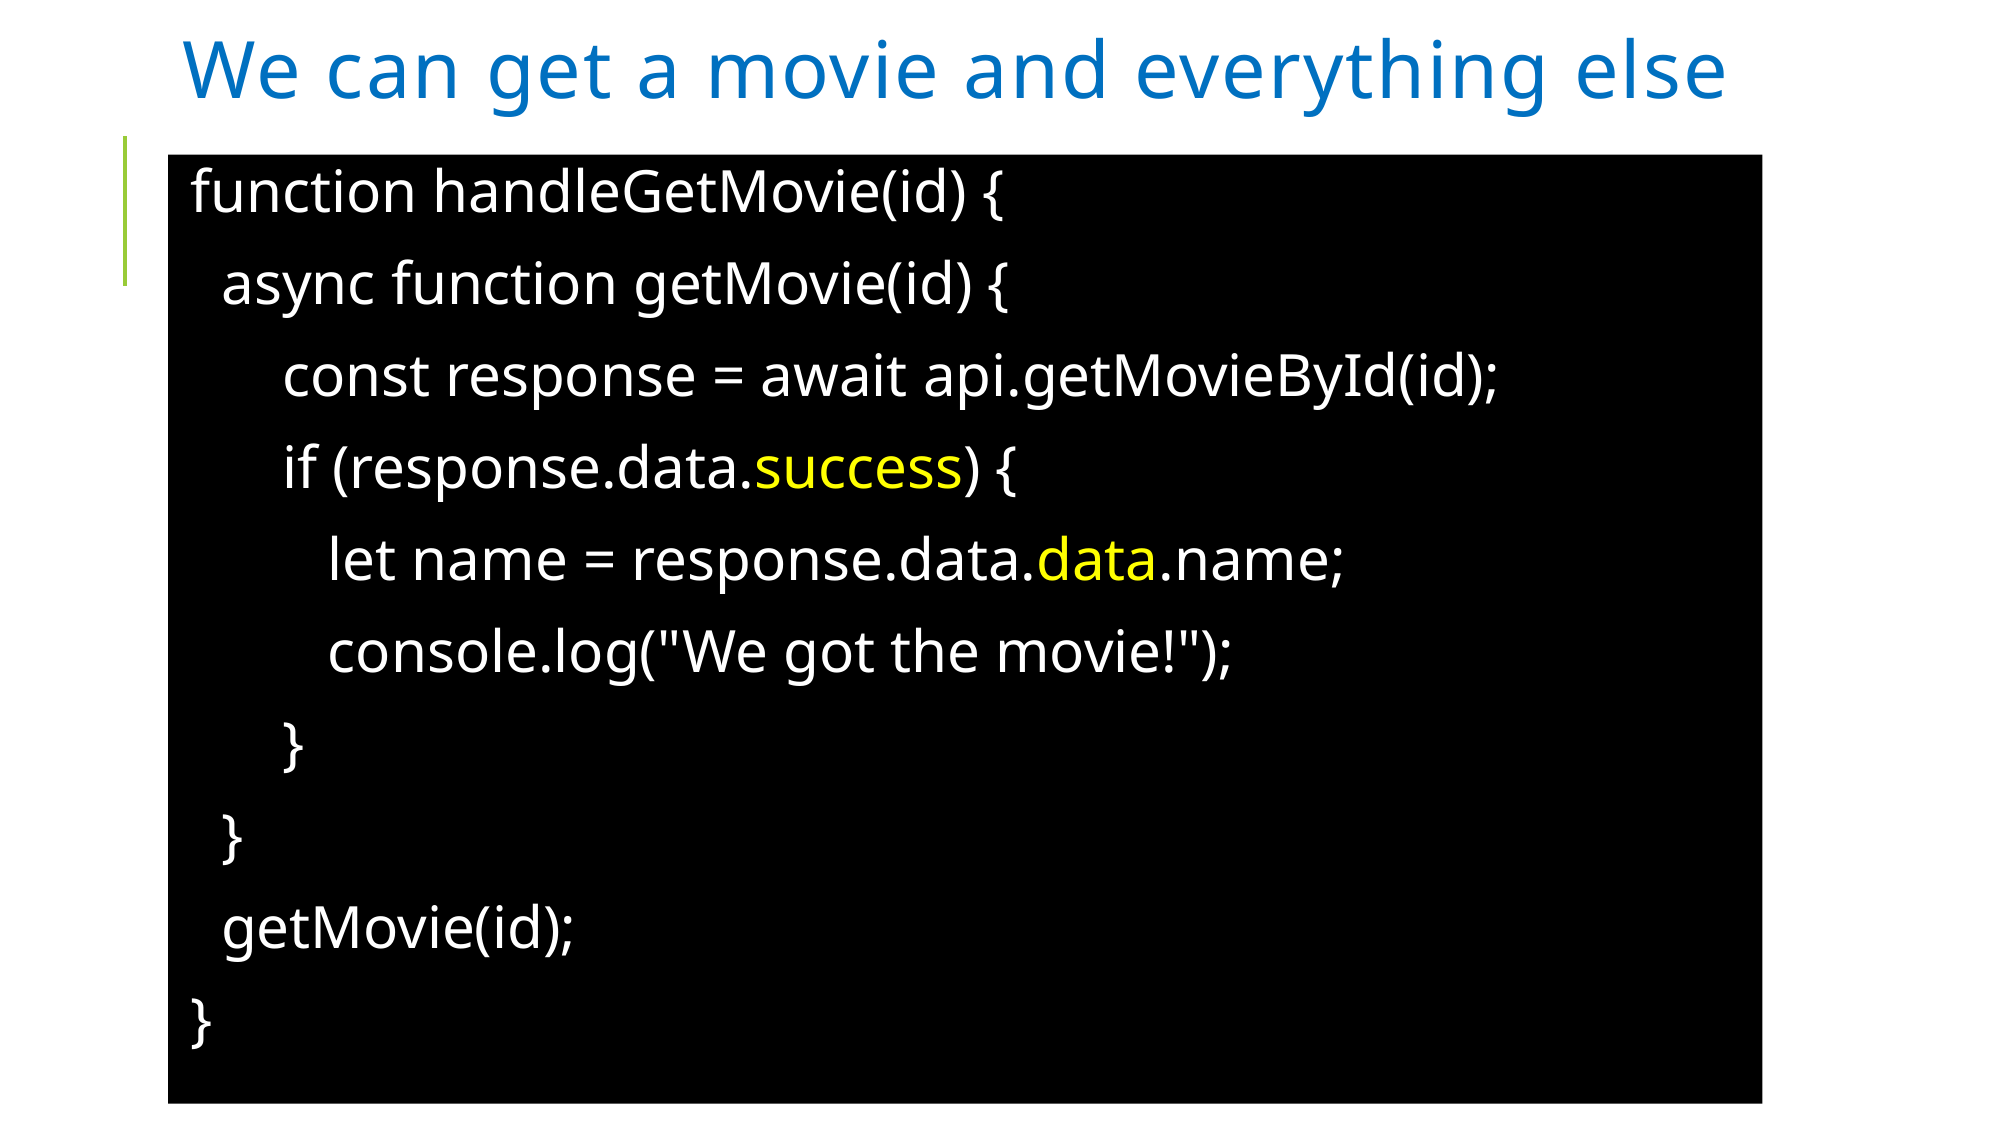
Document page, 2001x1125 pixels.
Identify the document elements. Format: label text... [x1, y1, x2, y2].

title We can get a movie and everything else [168, 21, 1763, 130]
list function handleGetMovie(id) { async function getMovie(id) { const response = await api.getMovieById(id); if (response.data.success) { let name = response.data.data.name; console.log("We got the movie!"); } } getMovie(id); } [168, 154, 1763, 1104]
